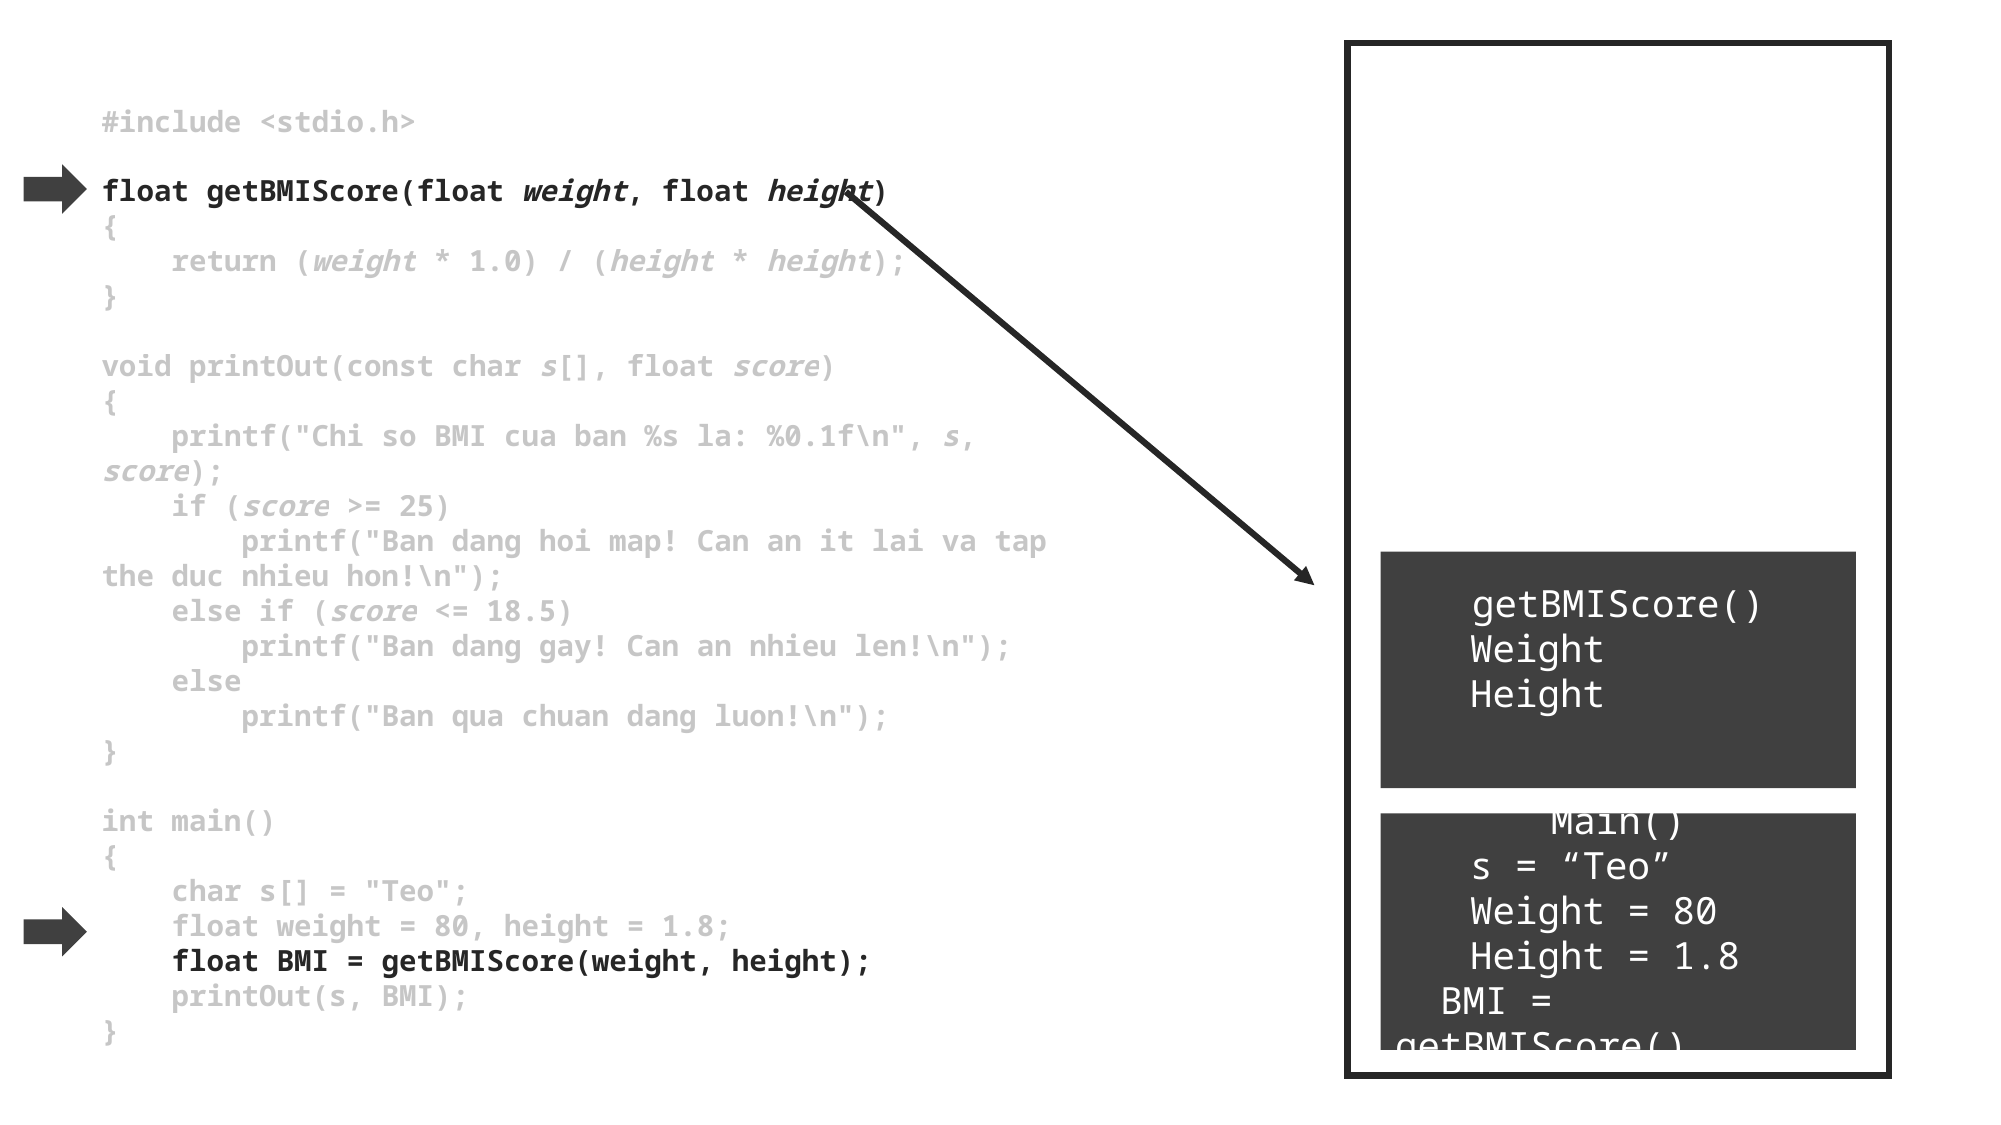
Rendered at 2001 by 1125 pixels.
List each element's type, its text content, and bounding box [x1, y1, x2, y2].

text_box Main() s = “Teo” Weight = 80 Height = 1.8 BMI = getBMIScore() [1379, 812, 1857, 1051]
text_box [22, 161, 89, 217]
text_box [1346, 42, 1890, 1076]
text_box [22, 904, 89, 959]
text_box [845, 191, 1315, 586]
text_box #include <stdio.h> float getBMIScore(float weight, float height) { return (weight * 1.0) / (height * height); } void printOut(const char s[], float score) { printf("Chi so BMI cua ban %s la: %0.1f\n", s, score); if (score >= 25) printf("Ban dang hoi map! Can an it lai va tap the duc nhieu hon!\n"); else if (score <= 18.5) printf("Ban dang gay! Can an nhieu len!\n"); else printf("Ban qua chuan dang luon!\n"); } int main() { char s[] = "Teo"; float weight = 80, height = 1.8; float BMI = getBMIScore(weight, height); printOut(s, BMI); } [86, 95, 1087, 1055]
text_box getBMIScore() Weight Height [1379, 551, 1857, 789]
